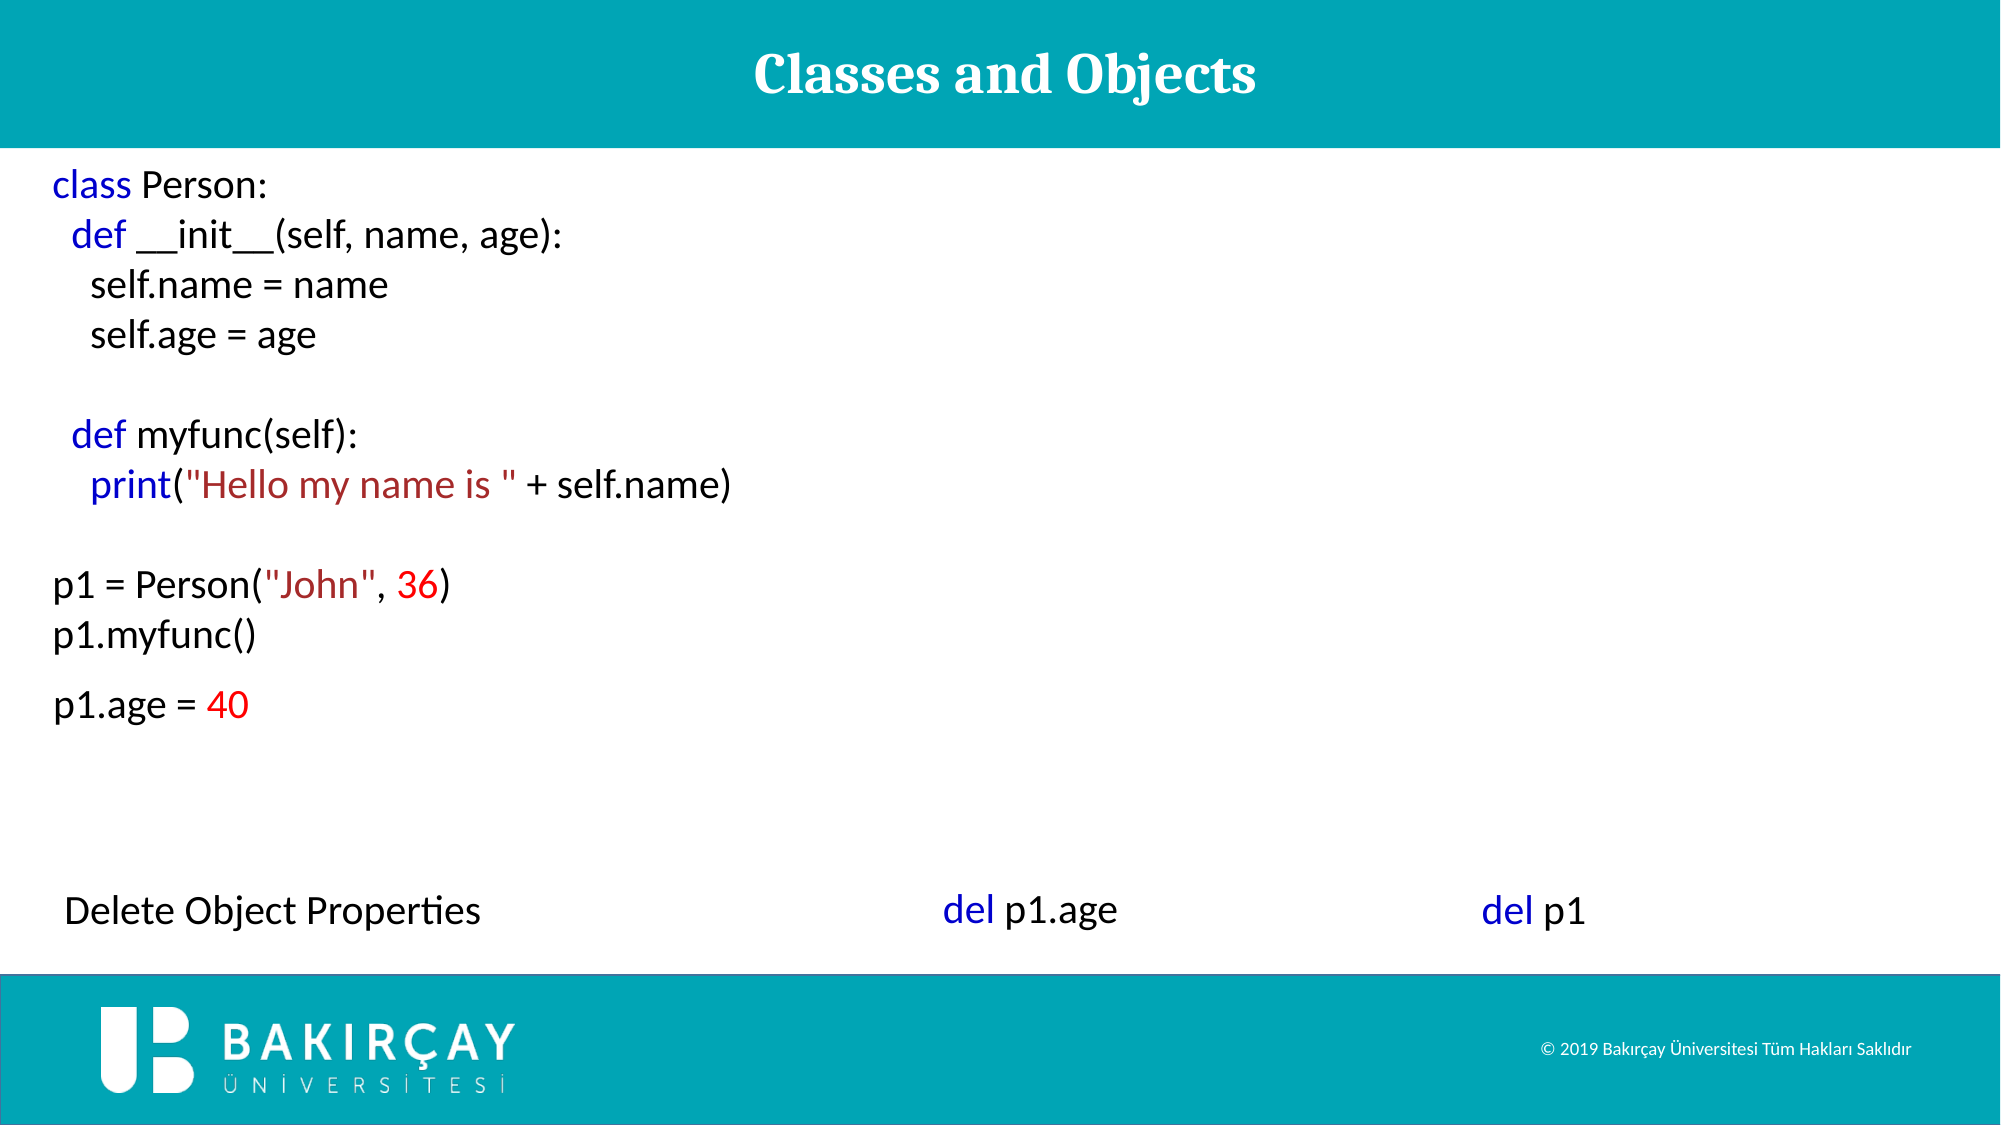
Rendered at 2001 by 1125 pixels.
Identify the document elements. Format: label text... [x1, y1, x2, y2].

text_box Delete Object Properties [49, 875, 497, 941]
picture [101, 1007, 515, 1093]
text_box class Person: def __init__(self, name, age): self.name = name self.age = age def myfunc(self): print("Hello my name is " + self.name) p1 = Person("John", 36) p1.myfunc() [37, 149, 1166, 665]
text_box del p1.age [928, 874, 1134, 940]
text_box del p1 [1466, 875, 1602, 941]
text_box p1.age = 40 [38, 669, 265, 735]
text_box Classes and Objects [26, 28, 1986, 113]
